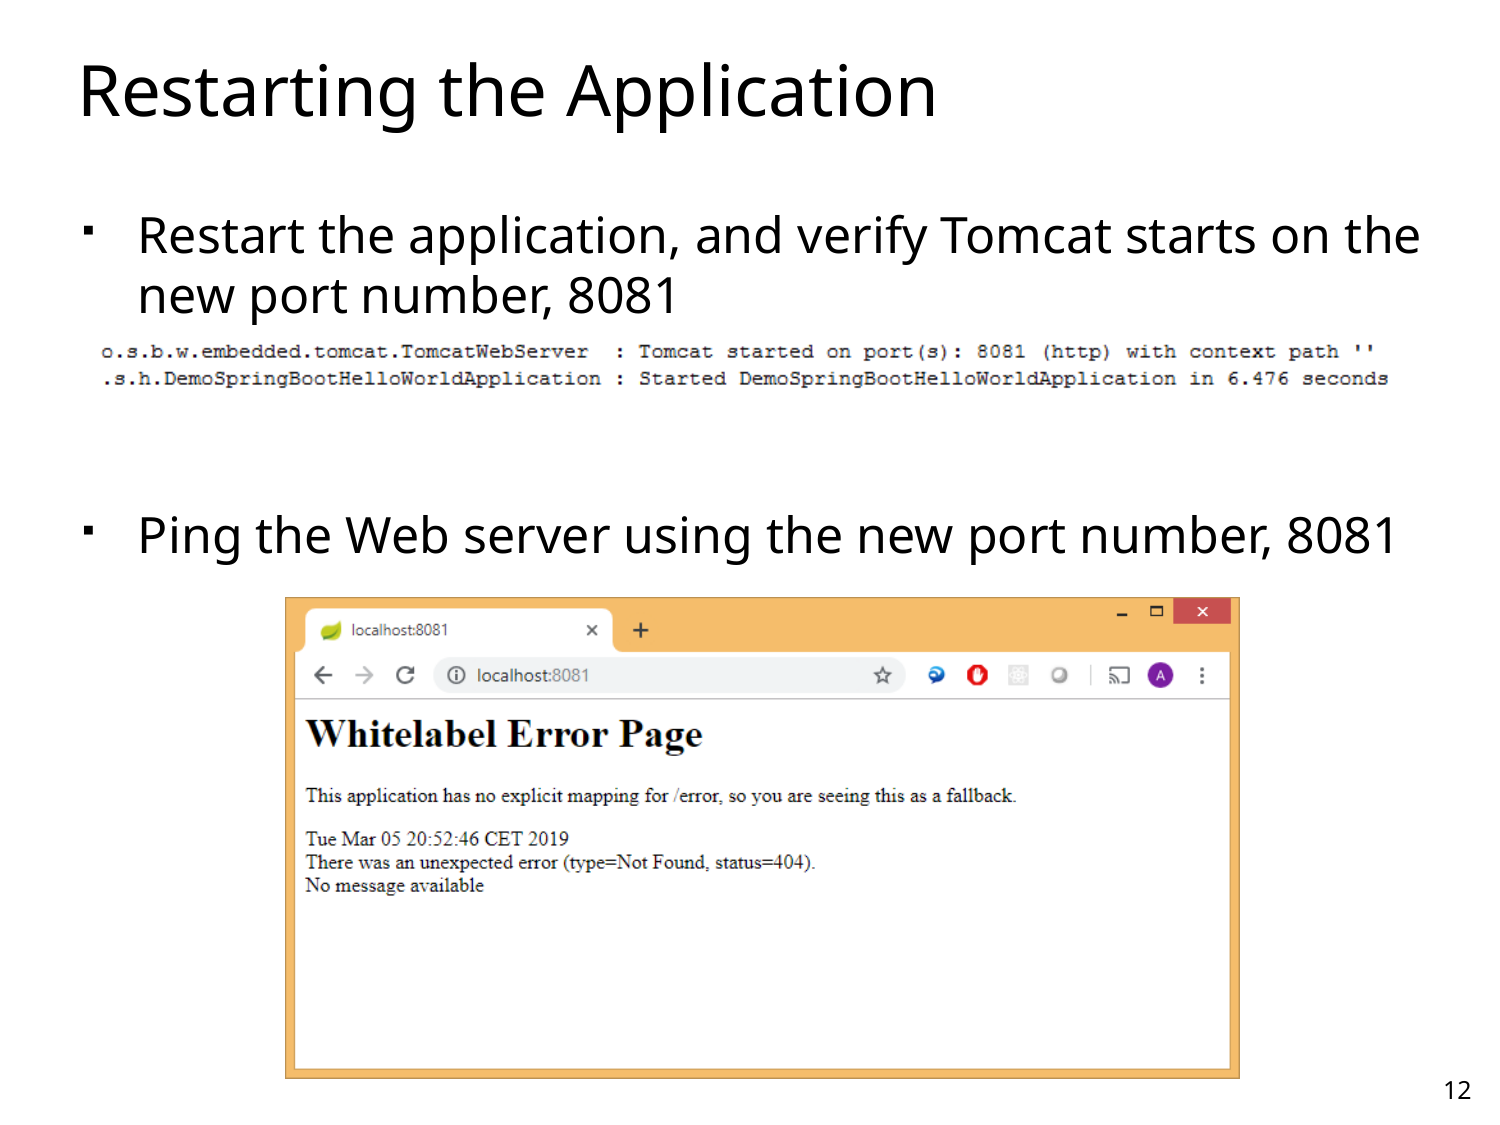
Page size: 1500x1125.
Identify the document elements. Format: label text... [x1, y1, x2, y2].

title Restarting the Application [61, 24, 1465, 139]
list Restart the application, and verify Tomcat starts on the new port number, 8081 Ping the Web server using the new port number, 8081 [66, 196, 1460, 1007]
picture [94, 342, 1405, 404]
footer 12 [1417, 1040, 1497, 1117]
picture [284, 597, 1241, 1079]
